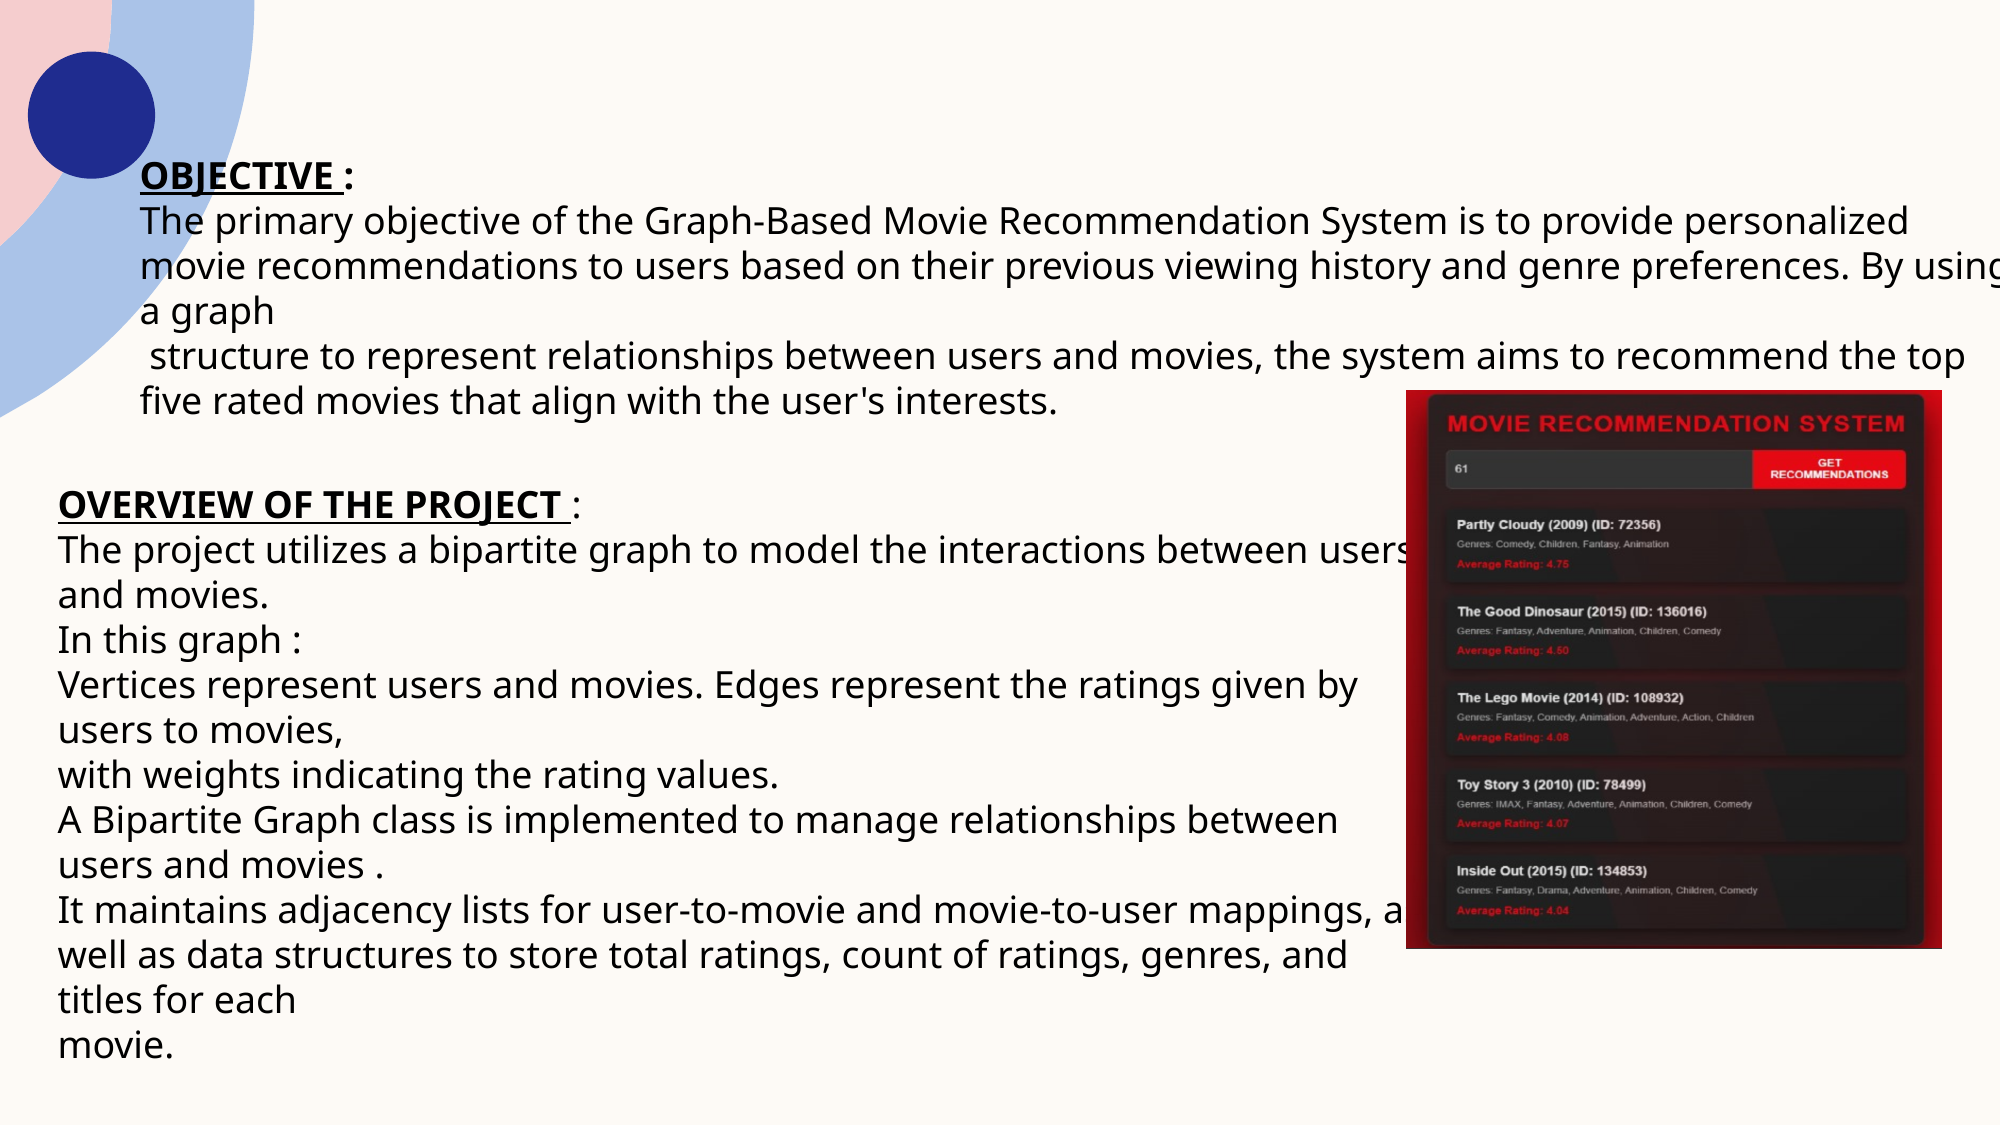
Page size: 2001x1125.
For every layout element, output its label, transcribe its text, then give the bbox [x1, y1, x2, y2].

text_box OBJECTIVE : The primary objective of the Graph-Based Movie Recommendation System is to provide personalized movie recommendations to users based on their previous viewing history and genre preferences. By using a graph structure to represent relationships between users and movies, the system aims to recommend the top five rated movies that align with the user's interests. [124, 144, 2000, 475]
text_box OVERVIEW OF THE PROJECT : The project utilizes a bipartite graph to model the interactions between users and movies. In this graph : Vertices represent users and movies. Edges represent the ratings given by users to movies, with weights indicating the rating values. A Bipartite Graph class is implemented to manage relationships between users and movies . It maintains adjacency lists for user-to-movie and movie-to-user mappings, as well as data structures to store total ratings, count of ratings, genres, and titles for each movie. [42, 473, 1460, 1125]
picture [1406, 390, 1942, 949]
